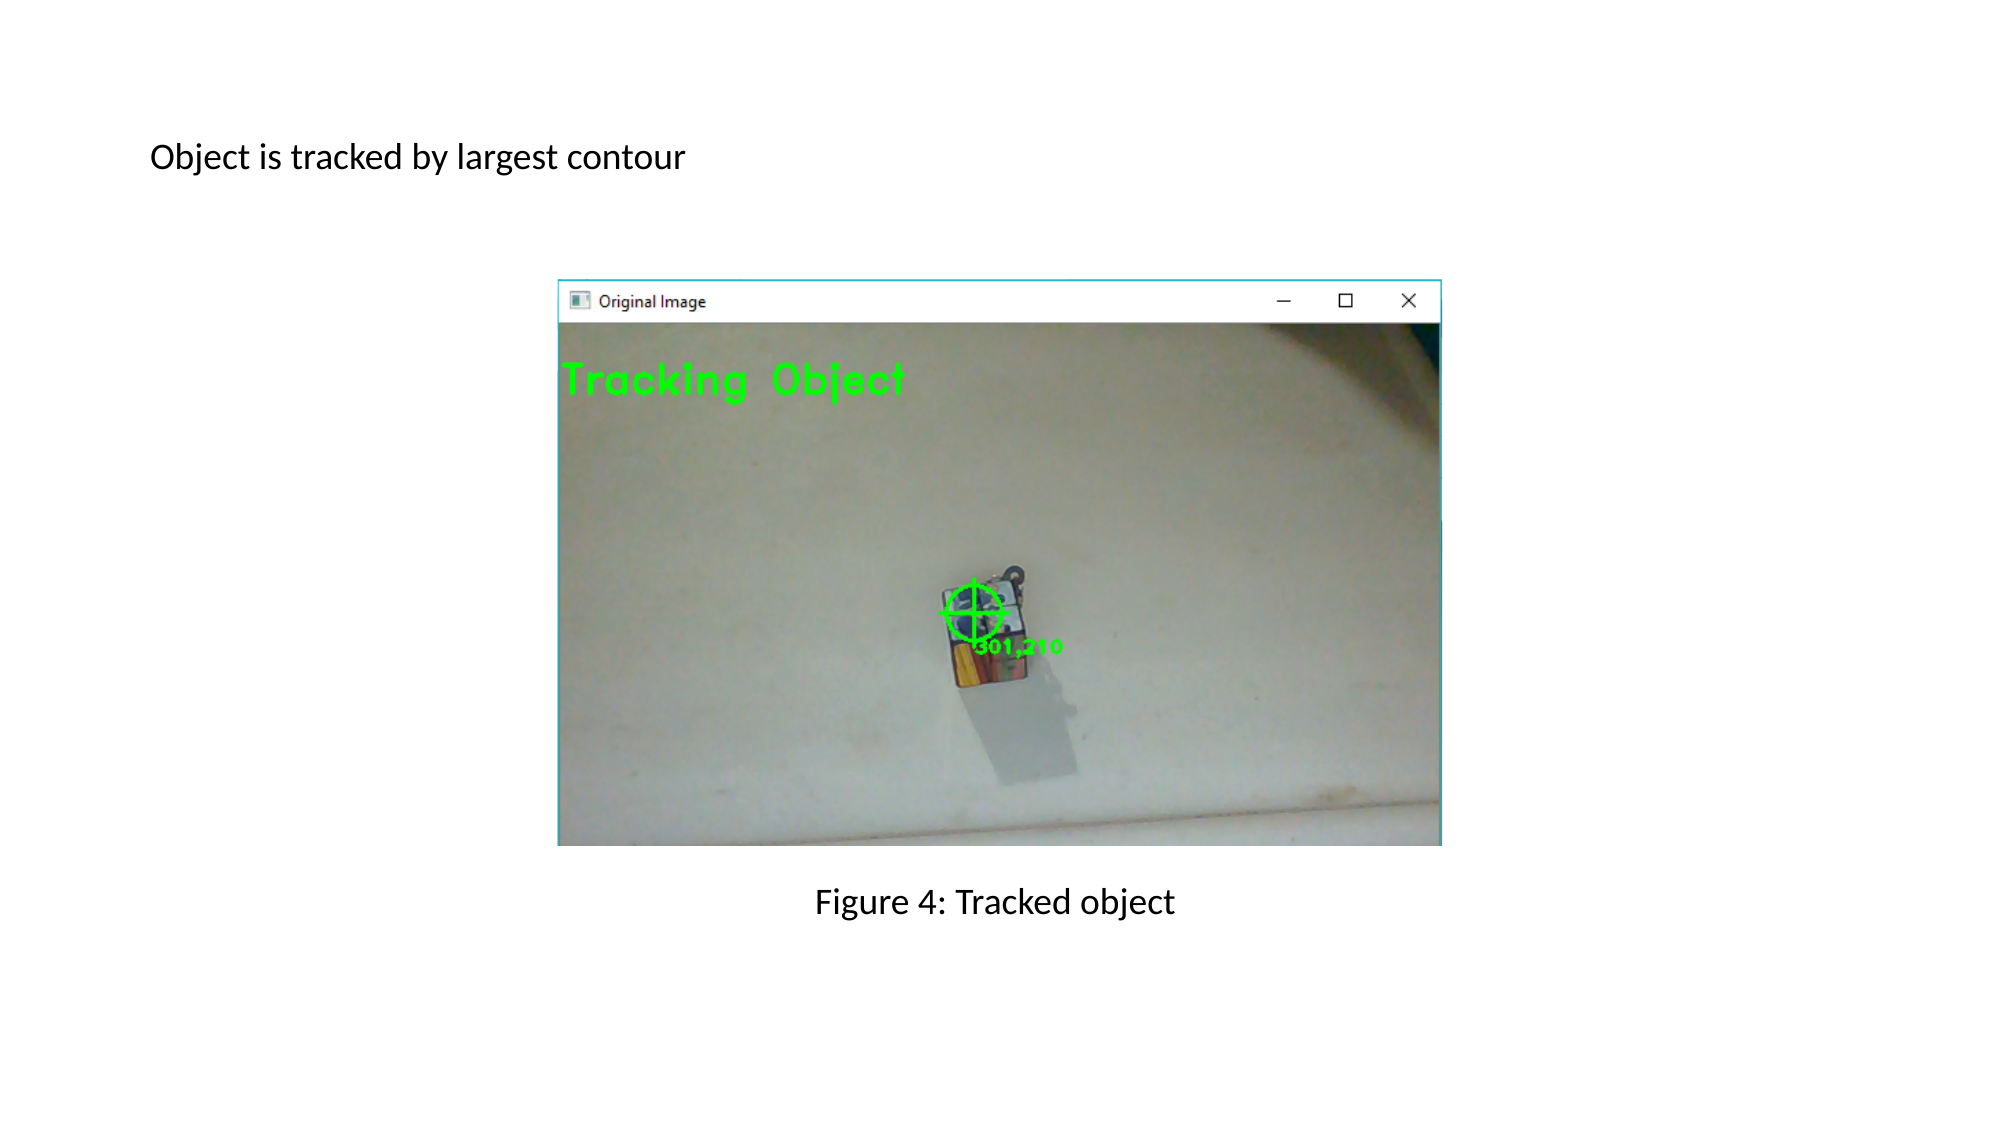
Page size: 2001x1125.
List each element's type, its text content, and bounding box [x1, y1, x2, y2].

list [557, 279, 1443, 846]
text_box Figure 4: Tracked object [800, 869, 1200, 930]
text_box Object is tracked by largest contour [135, 124, 702, 185]
